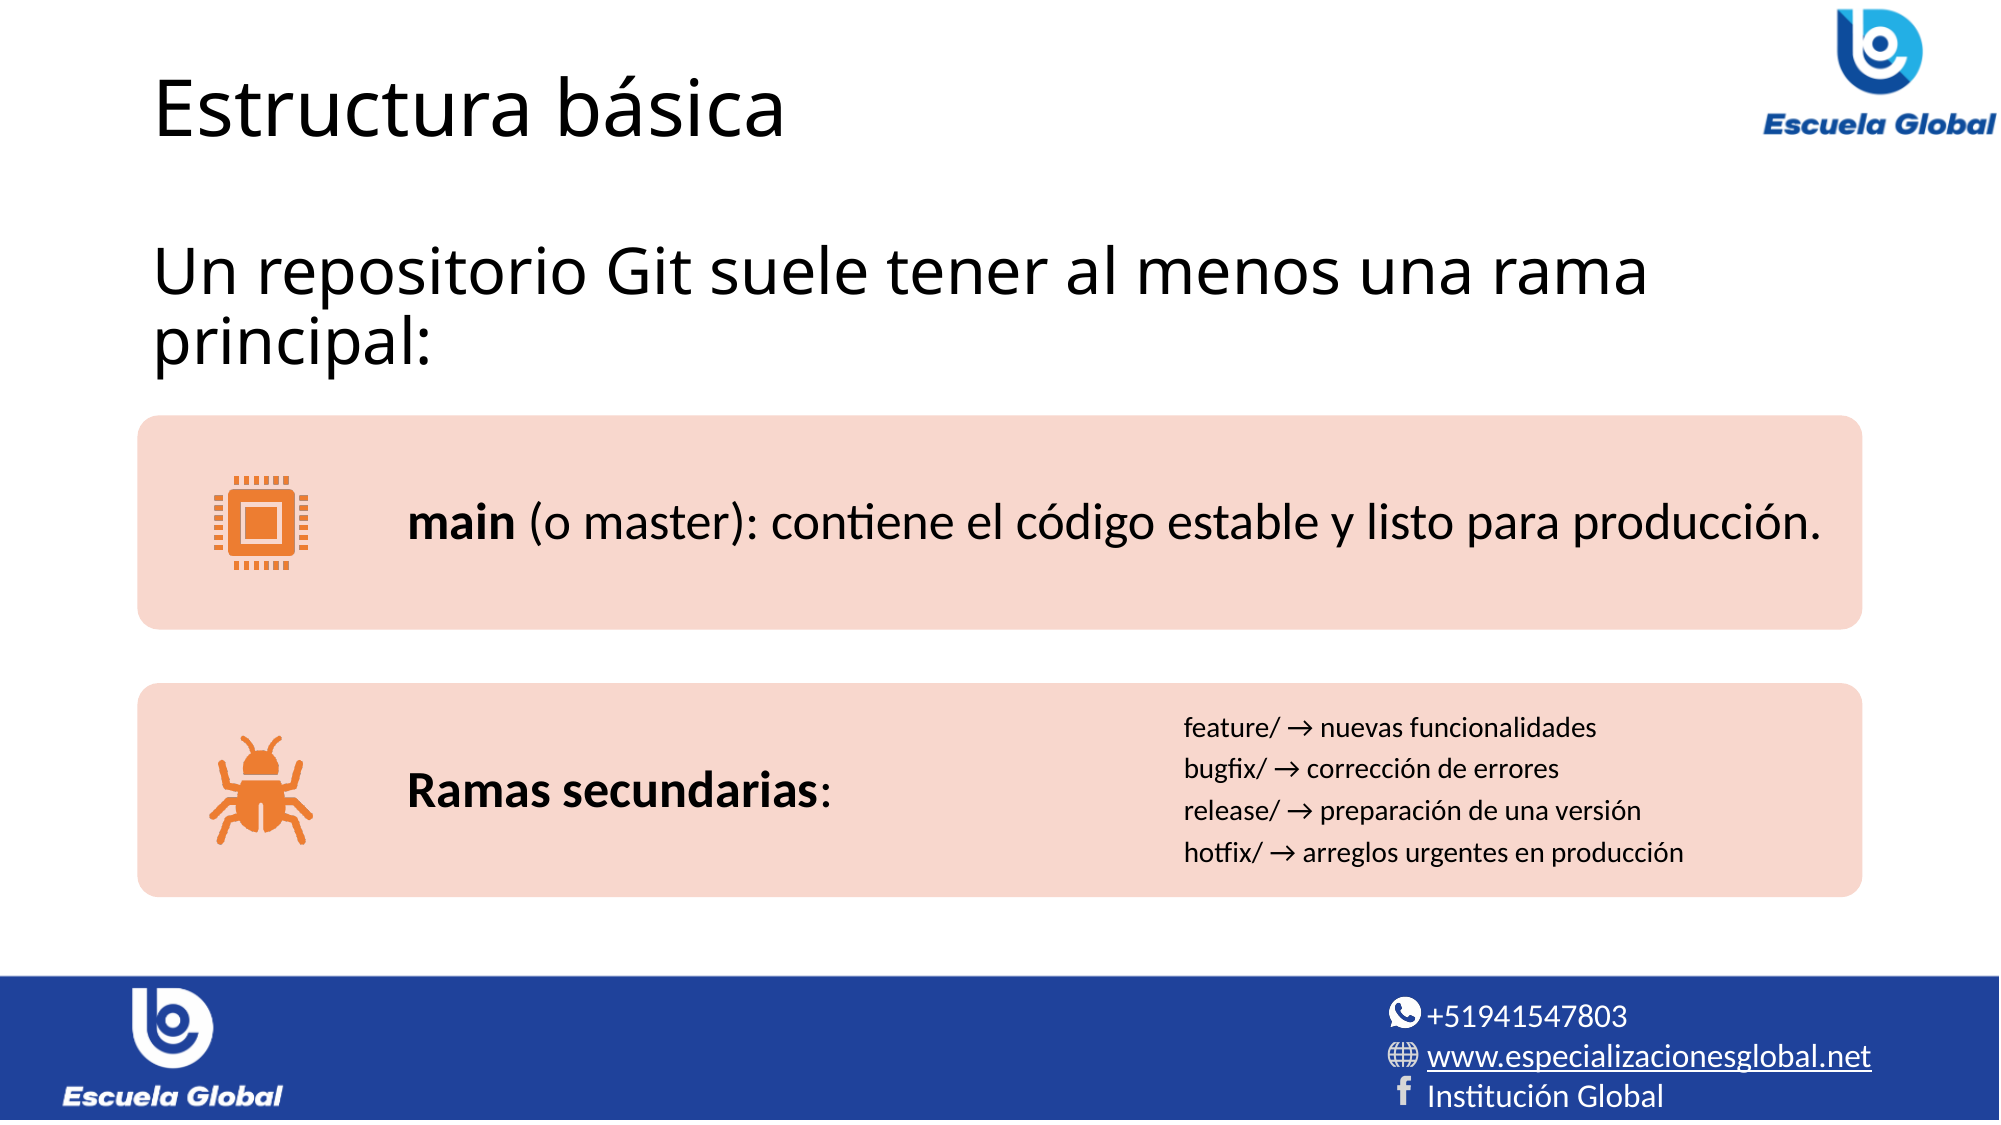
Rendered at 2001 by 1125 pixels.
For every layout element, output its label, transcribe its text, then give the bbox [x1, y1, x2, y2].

title Estructura básica Un repositorio Git suele tener al menos una rama principal: [137, 59, 1863, 299]
picture [0, 0, 1999, 1120]
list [137, 299, 1863, 1014]
